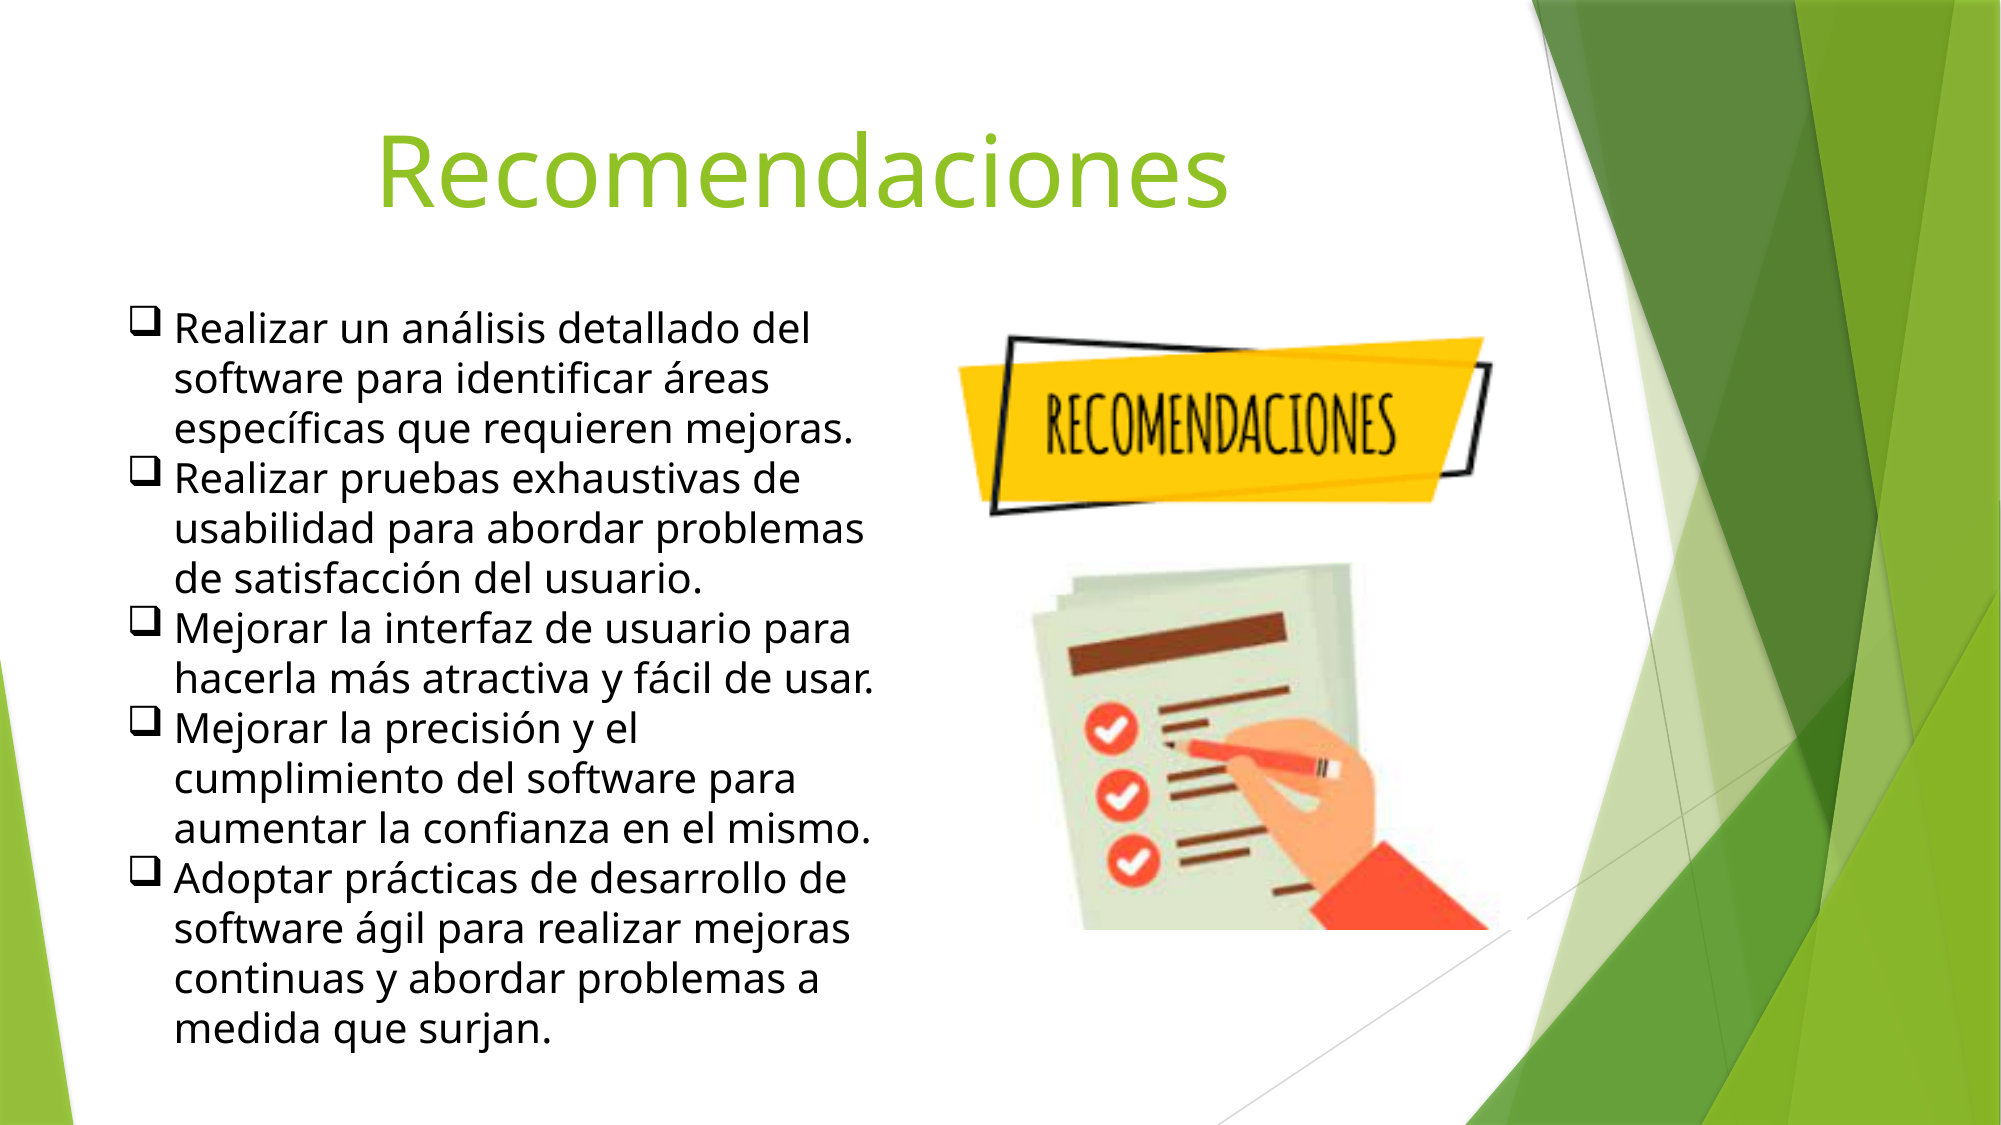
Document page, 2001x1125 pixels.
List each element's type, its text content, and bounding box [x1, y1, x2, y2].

picture [934, 561, 1527, 931]
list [929, 172, 1522, 567]
title Recomendaciones [111, 99, 1522, 317]
text_box Realizar un análisis detallado del software para identificar áreas específicas que requieren mejoras. Realizar pruebas exhaustivas de usabilidad para abordar problemas de satisfacción del usuario. Mejorar la interfaz de usuario para hacerla más atractiva y fácil de usar. Mejorar la precisión y el cumplimiento del software para aumentar la confianza en el mismo. Adoptar prácticas de desarrollo de software ágil para realizar mejoras continuas y abordar problemas a medida que surjan. [112, 294, 931, 1060]
